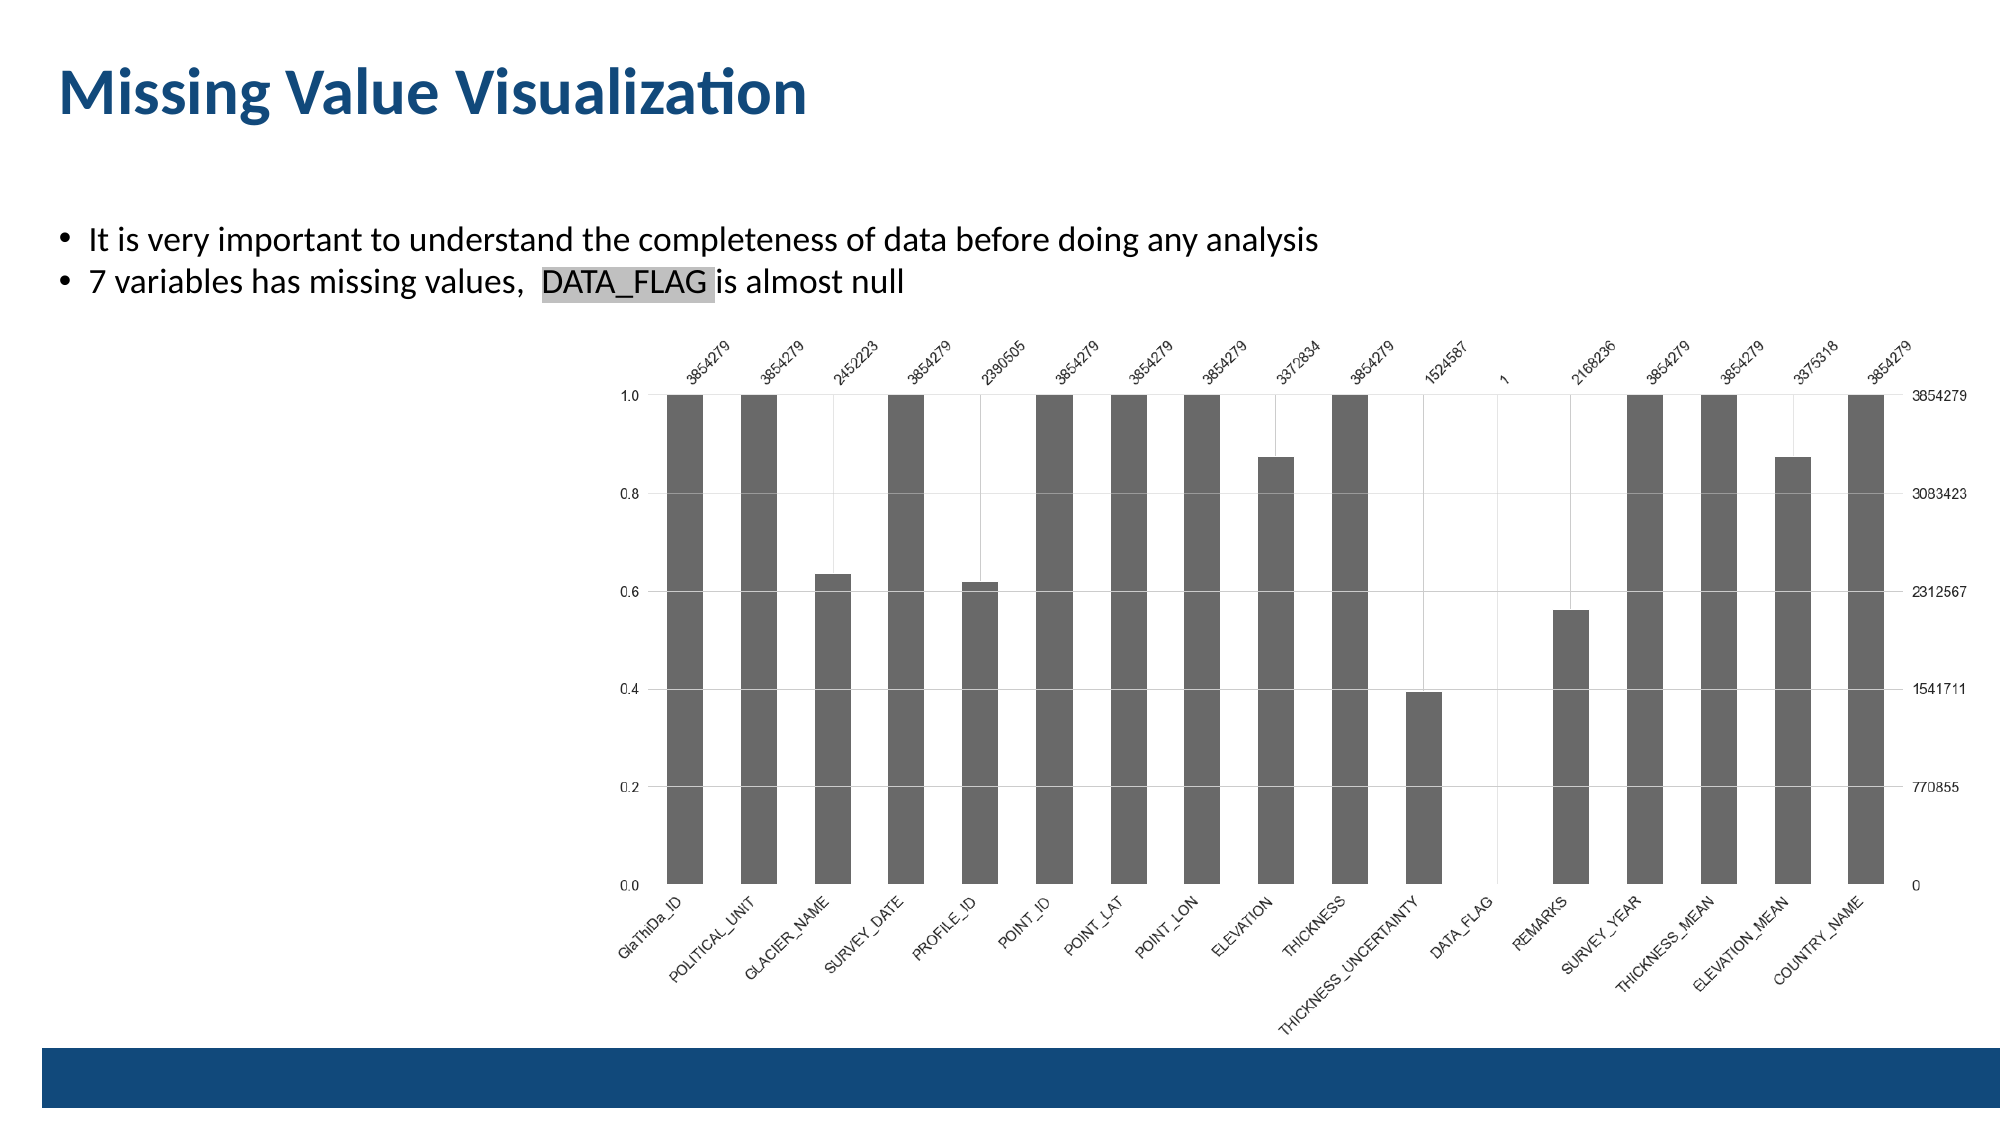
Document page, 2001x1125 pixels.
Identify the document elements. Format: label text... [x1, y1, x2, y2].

picture [609, 331, 1973, 1045]
text_box [42, 1048, 2000, 1108]
list It is very important to understand the completeness of data before doing any analysis 7 variables has missing values, DATA_FLAG is almost null [59, 216, 1941, 989]
title Missing Value Visualization [59, 59, 1941, 193]
